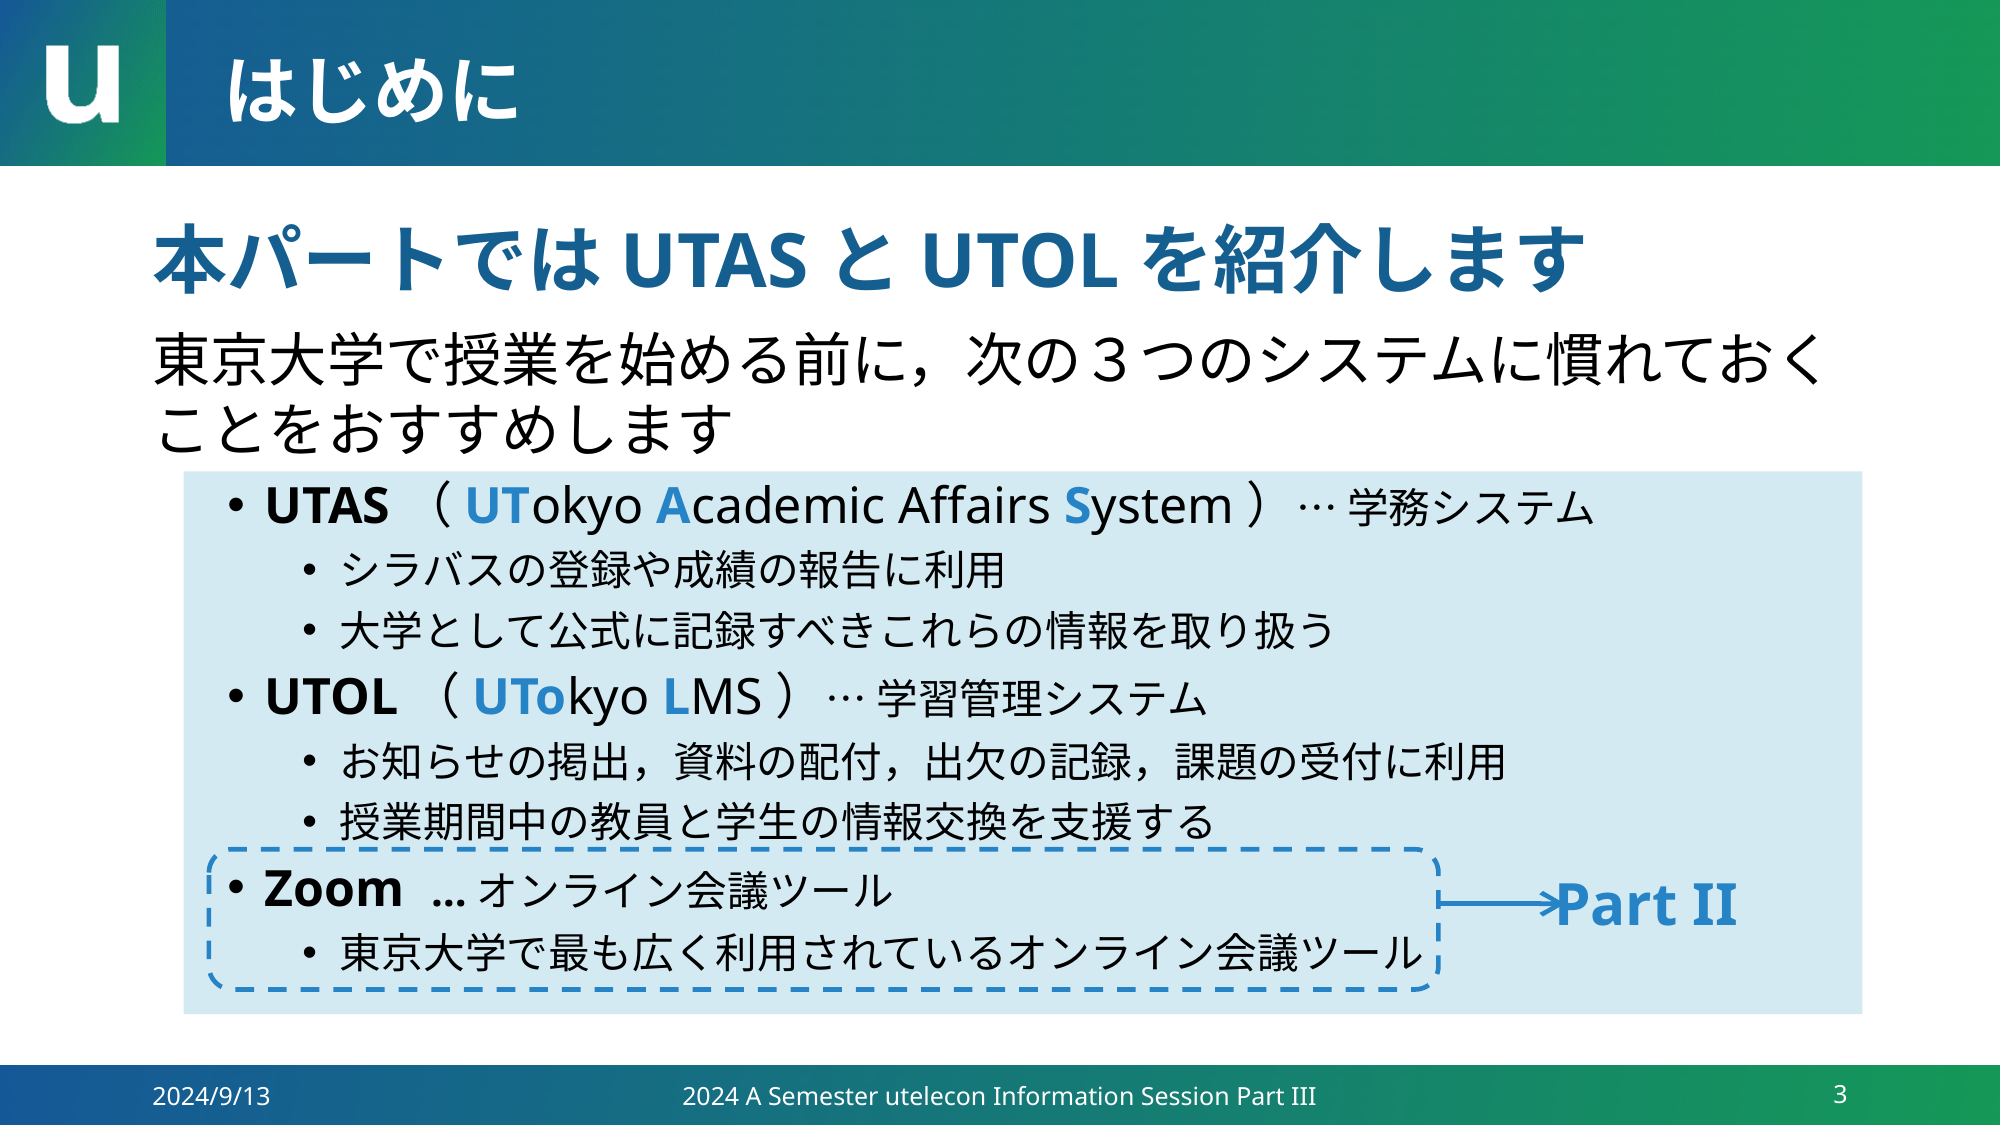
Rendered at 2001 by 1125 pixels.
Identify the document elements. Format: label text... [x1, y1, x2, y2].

title はじめに [208, 35, 1863, 154]
footer 2024 A Semester utelecon Information Session Part III [607, 1074, 1393, 1117]
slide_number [137, 1074, 588, 1117]
picture [0, 1065, 2000, 1125]
picture [0, 0, 2000, 166]
list 本パートではUTASとUTOLを紹介します 東京大学で授業を始める前に，次の３つのシステムに慣れておくことをおすすめします UTAS（UTokyo Academic Affairs System）… 学務システム シラバスの登録や成績の報告に利用 大学として公式に記録すべきこれらの情報を取り扱う UTOL（UTokyo LMS）… 学習管理システム お知らせの掲出，資料の配付，出欠の記録，課題の受付に利用 授業期間中の教員と学生の情報交換を支援する Zoom …オンライン会議ツール 東京大学で最も広く利用されているオンライン会議ツール [137, 205, 1863, 1055]
slide_number 3 [1412, 1074, 1863, 1117]
